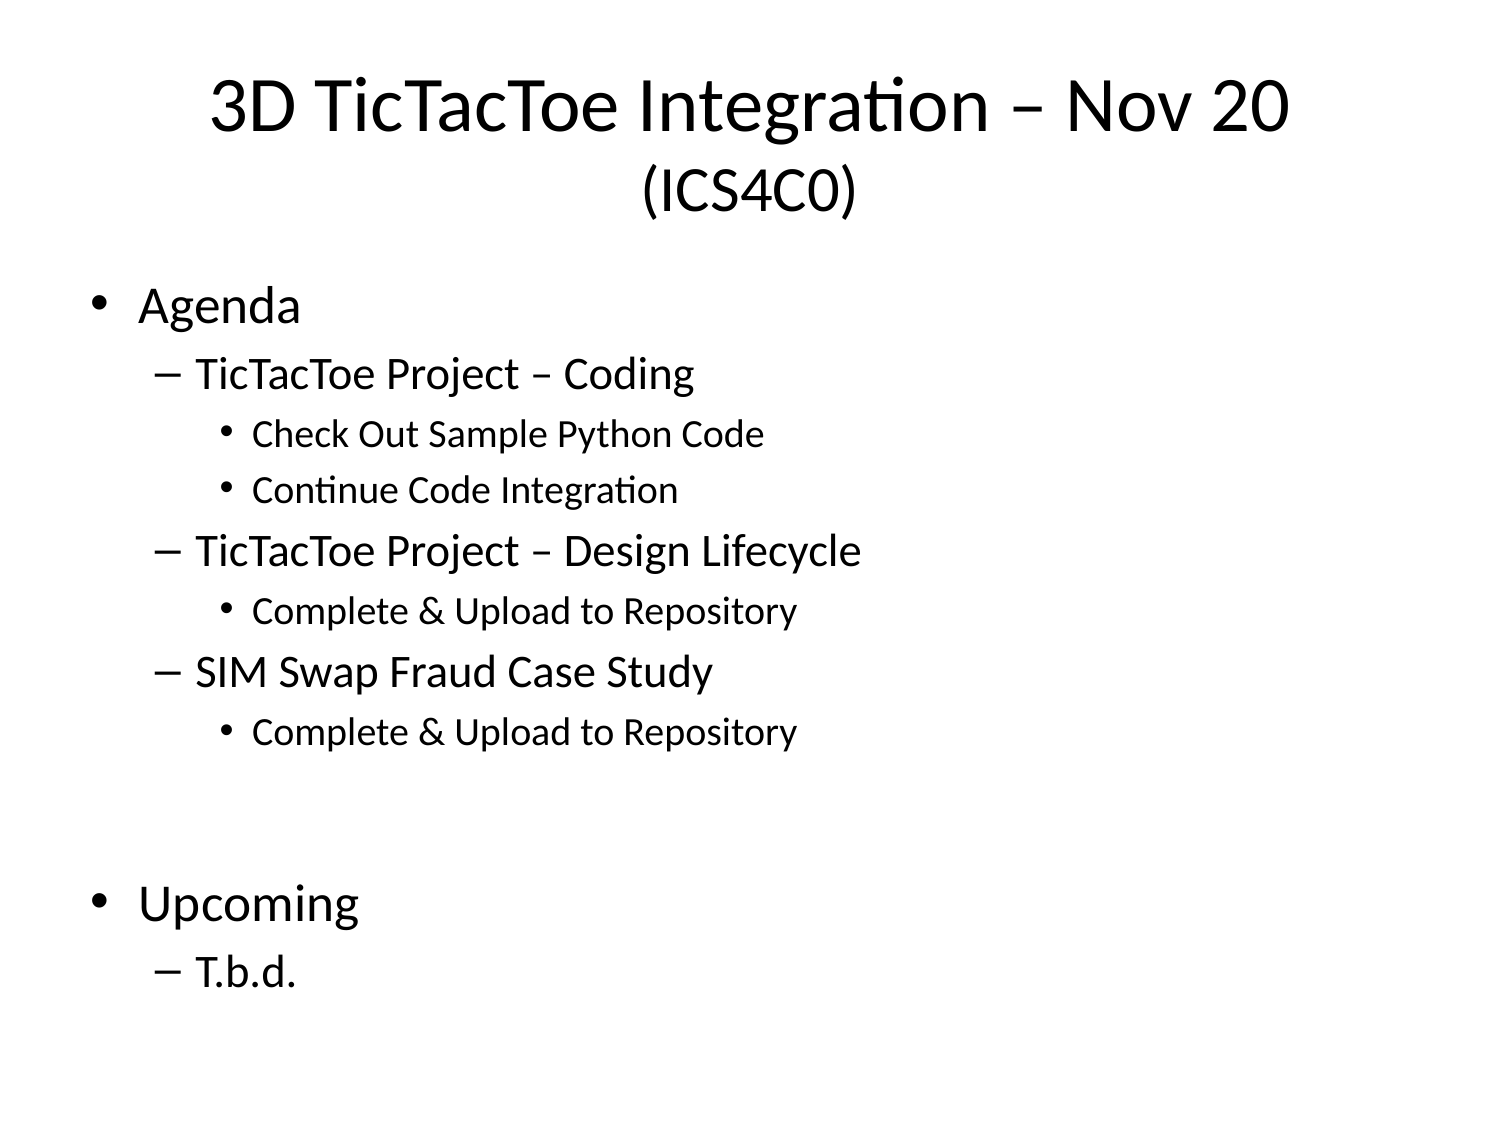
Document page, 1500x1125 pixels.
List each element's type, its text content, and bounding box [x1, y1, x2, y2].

list Agenda TicTacToe Project – Coding Check Out Sample Python Code Continue Code Integration TicTacToe Project – Design Lifecycle Complete & Upload to Repository SIM Swap Fraud Case Study Complete & Upload to Repository Upcoming T.b.d. [75, 262, 1425, 1005]
title 3D TicTacToe Integration – Nov 20 (ICS4C0) [75, 45, 1425, 233]
